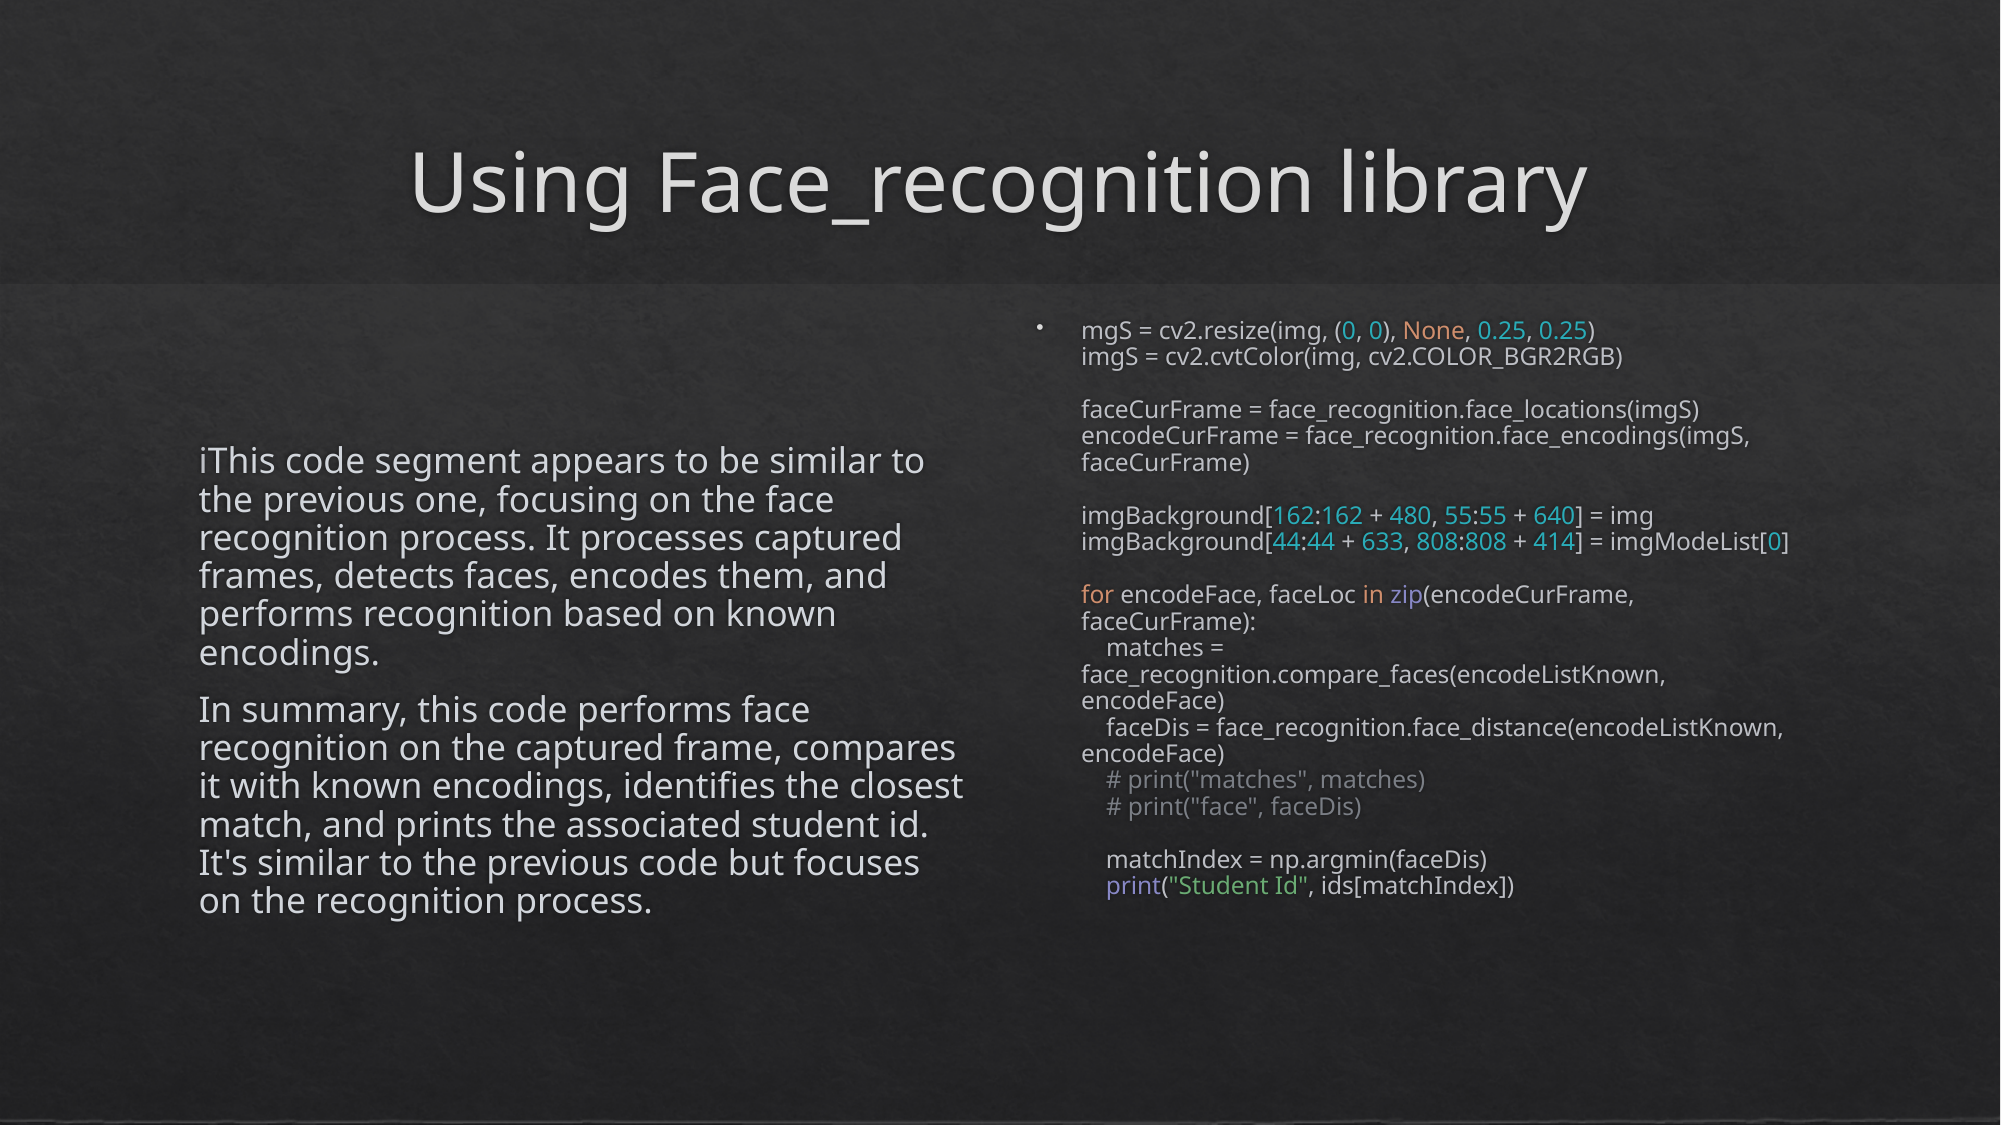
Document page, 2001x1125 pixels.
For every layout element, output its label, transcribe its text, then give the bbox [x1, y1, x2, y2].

title Using Face_recognition library [149, 99, 1849, 260]
picture [0, 283, 2000, 1125]
